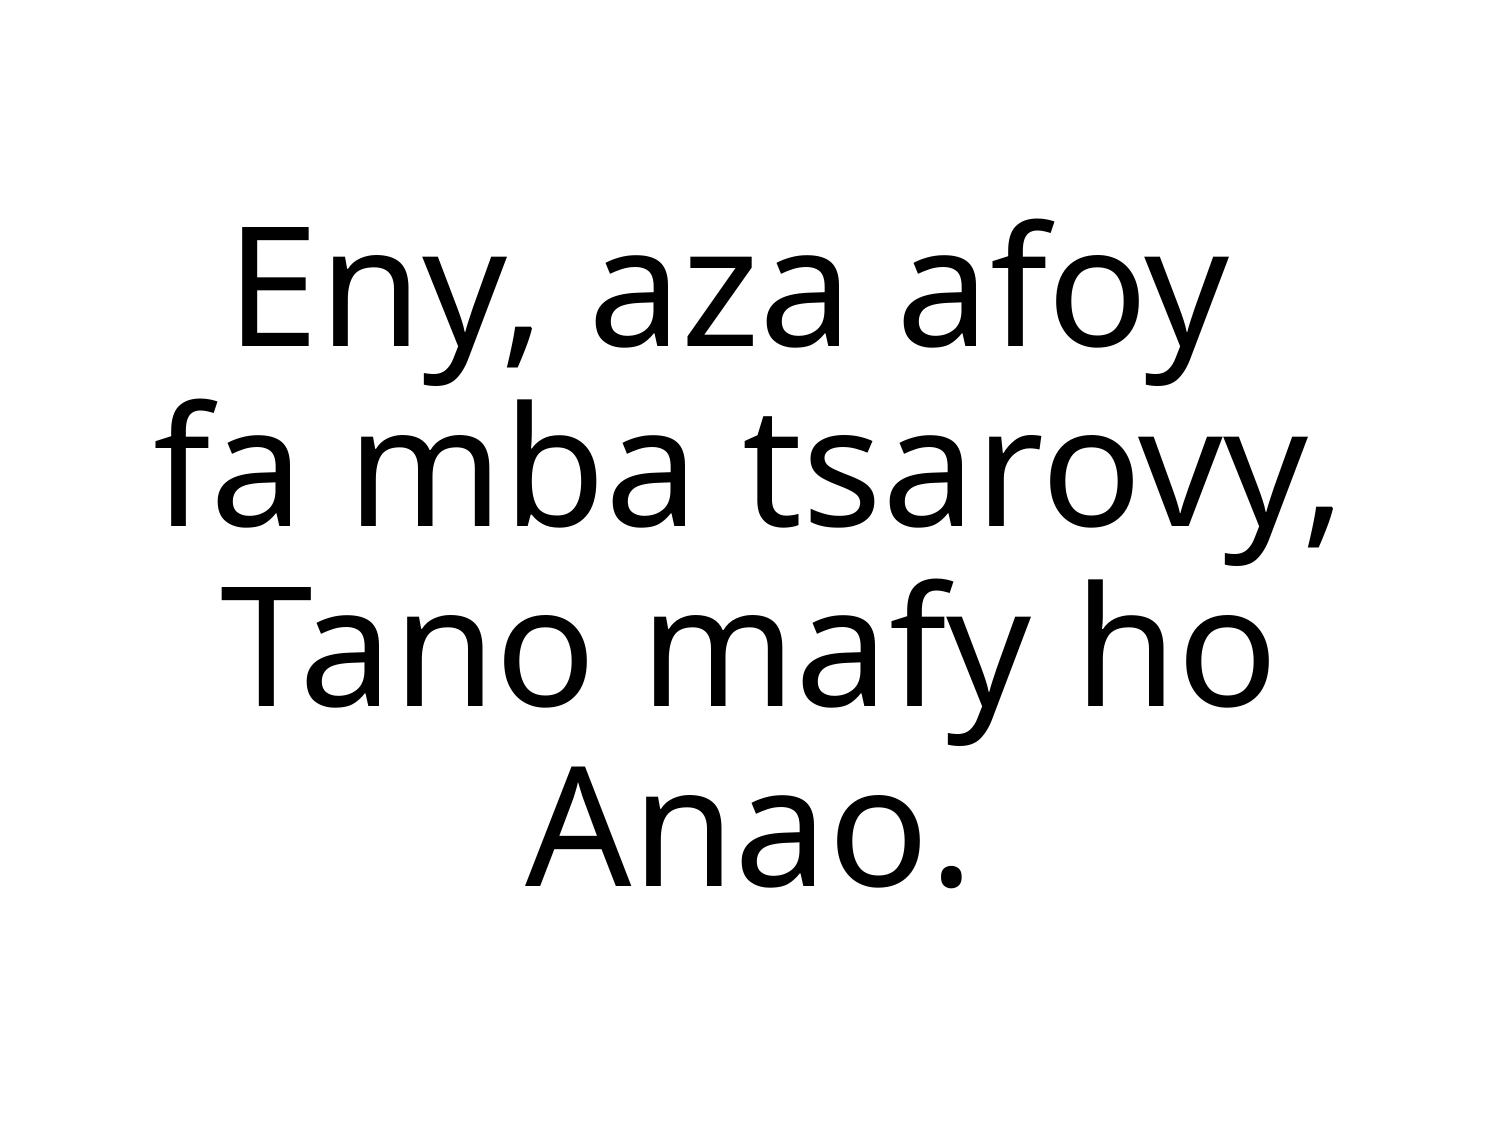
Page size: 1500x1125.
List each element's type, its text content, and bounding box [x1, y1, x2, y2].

title Eny, aza afoy fa mba tsarovy, Tano mafy ho Anao. [0, 453, 1500, 672]
